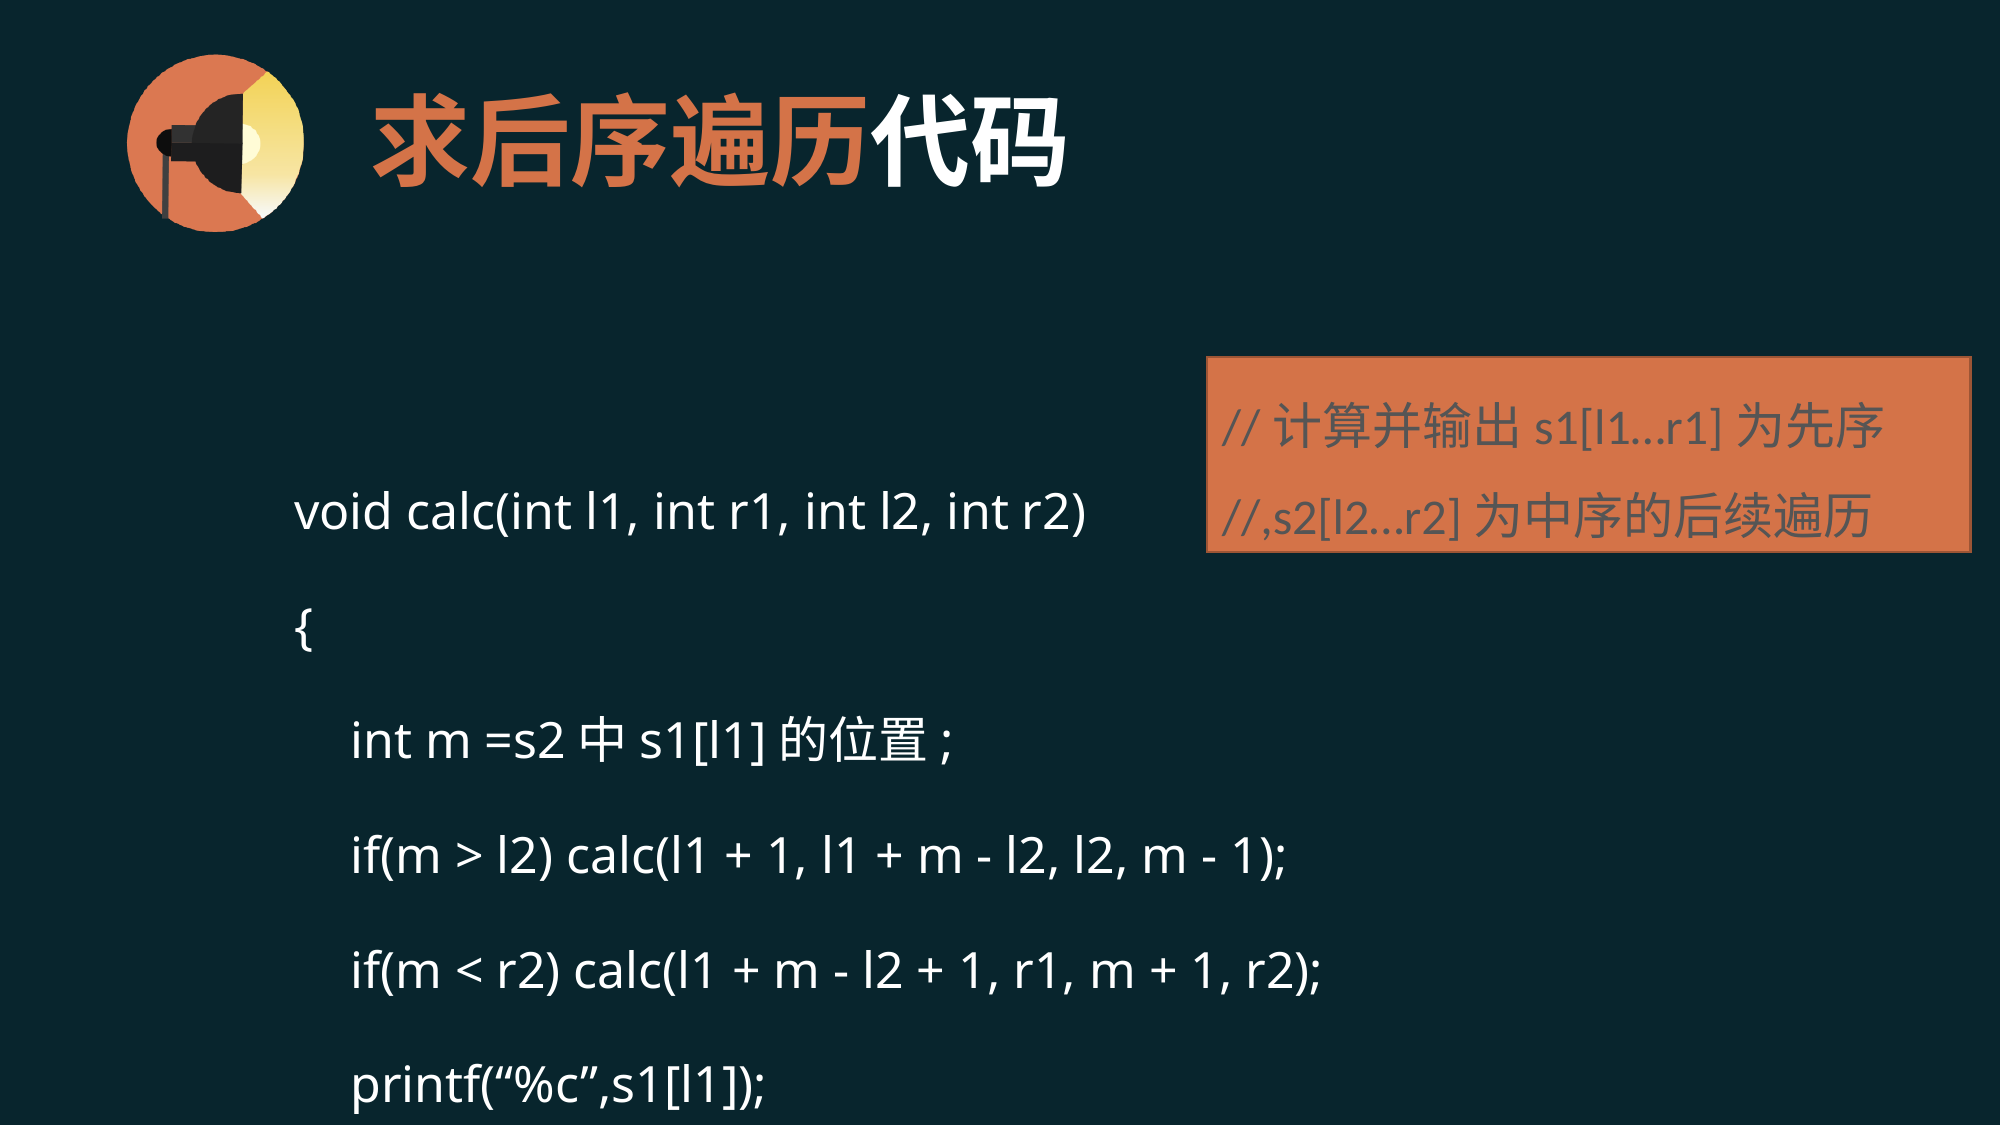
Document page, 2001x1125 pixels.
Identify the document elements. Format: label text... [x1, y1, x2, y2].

picture [126, 54, 304, 232]
text_box //计算并输出s1[l1…r1]为先序 //,s2[l2…r2]为中序的后续遍历 [1206, 356, 1972, 553]
text_box 求后序遍历代码 [355, 93, 1086, 205]
list void calc(int l1, int r1, int l2, int r2) { int m =s2中s1[l1]的位置; if(m > l2) calc(l1 + 1, l1 + m - l2, l2, m - 1); if(m < r2) calc(l1 + m - l2 + 1, r1, m + 1, r2); printf(“%c”,s1[l1]); } [279, 357, 1900, 1125]
